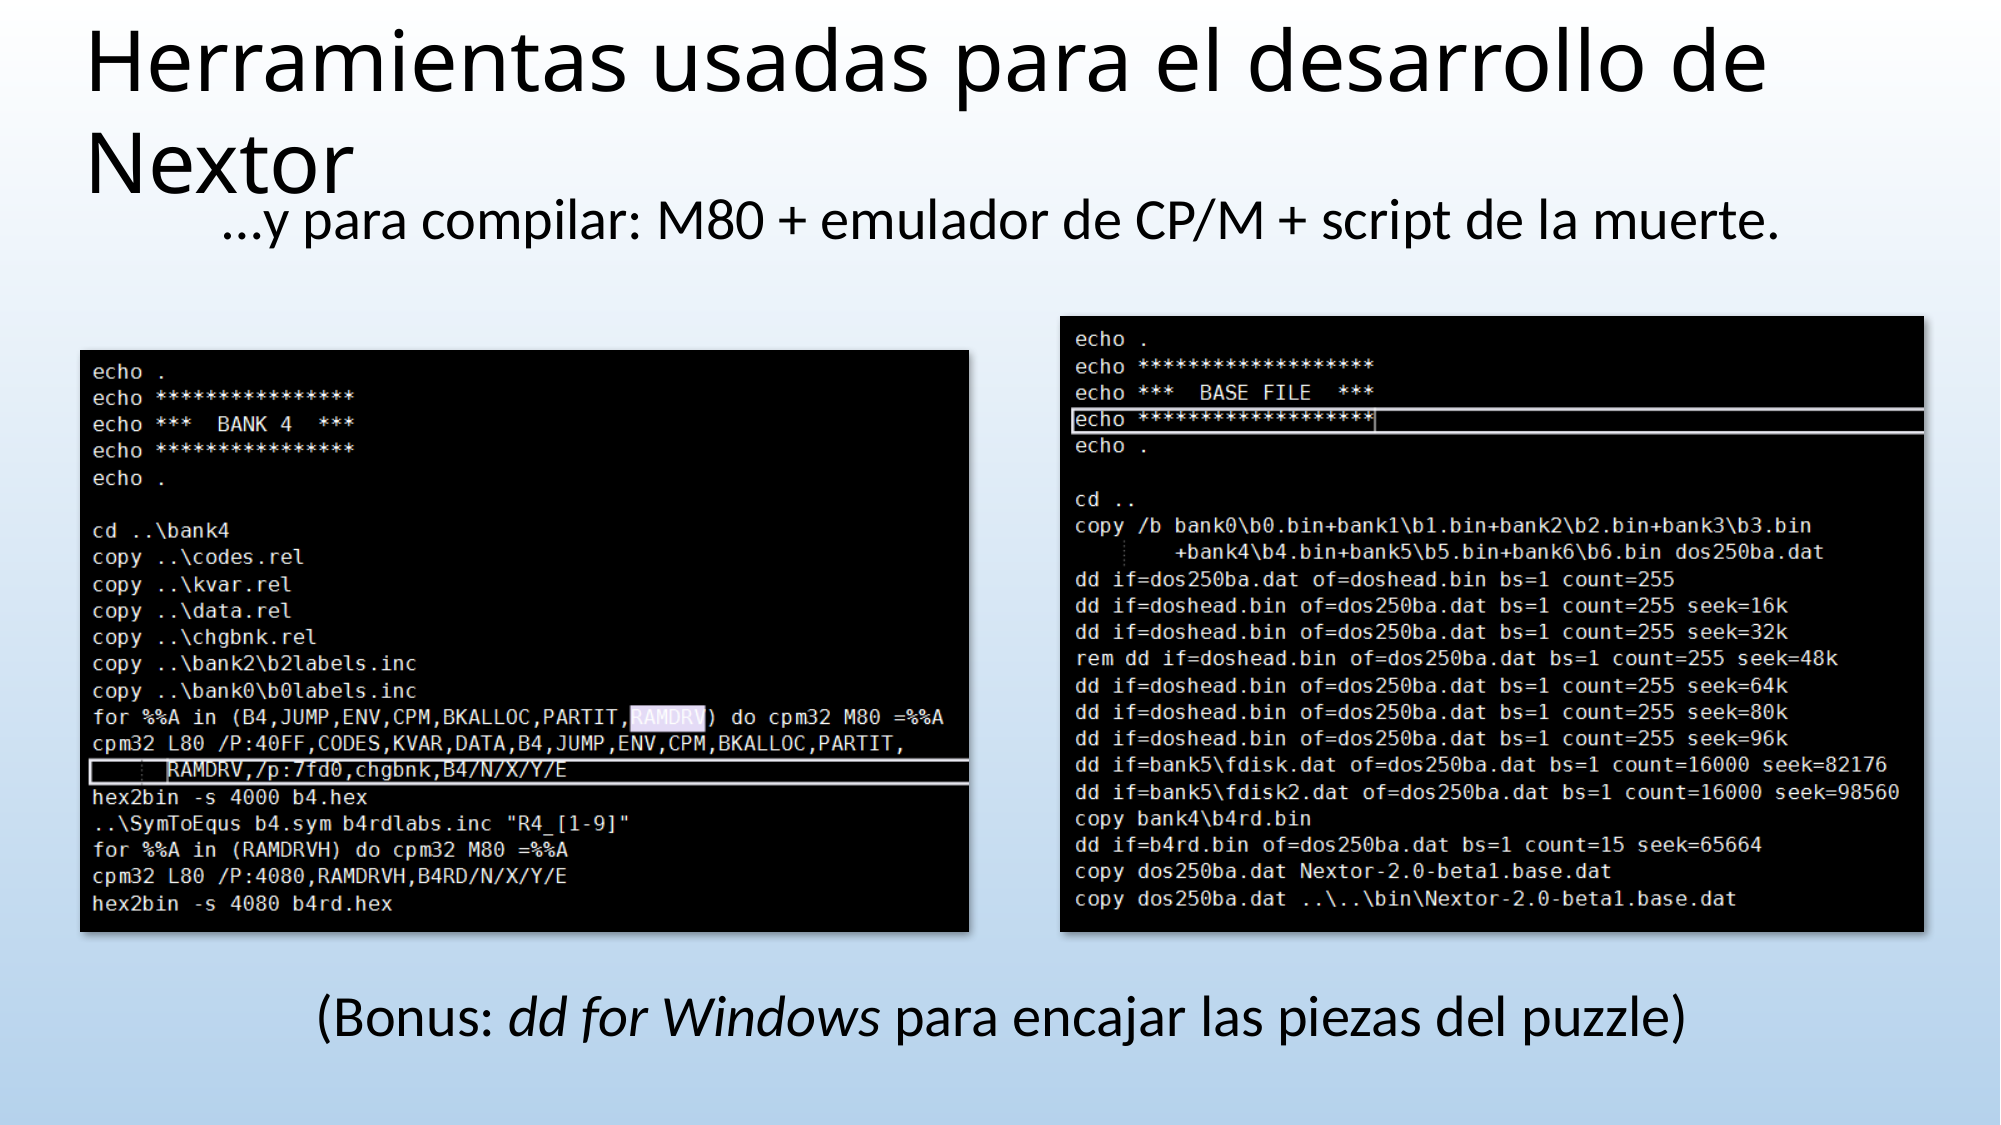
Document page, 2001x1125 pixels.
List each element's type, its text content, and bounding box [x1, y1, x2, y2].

text_box (Bonus: dd for Windows para encajar las piezas del puzzle) [139, 978, 1865, 1113]
title Herramientas usadas para el desarrollo de Nextor [69, 0, 1936, 218]
picture [1060, 316, 1924, 932]
picture [80, 350, 969, 932]
list …y para compilar: M80 + emulador de CP/M + script de la muerte. [139, 182, 1865, 317]
